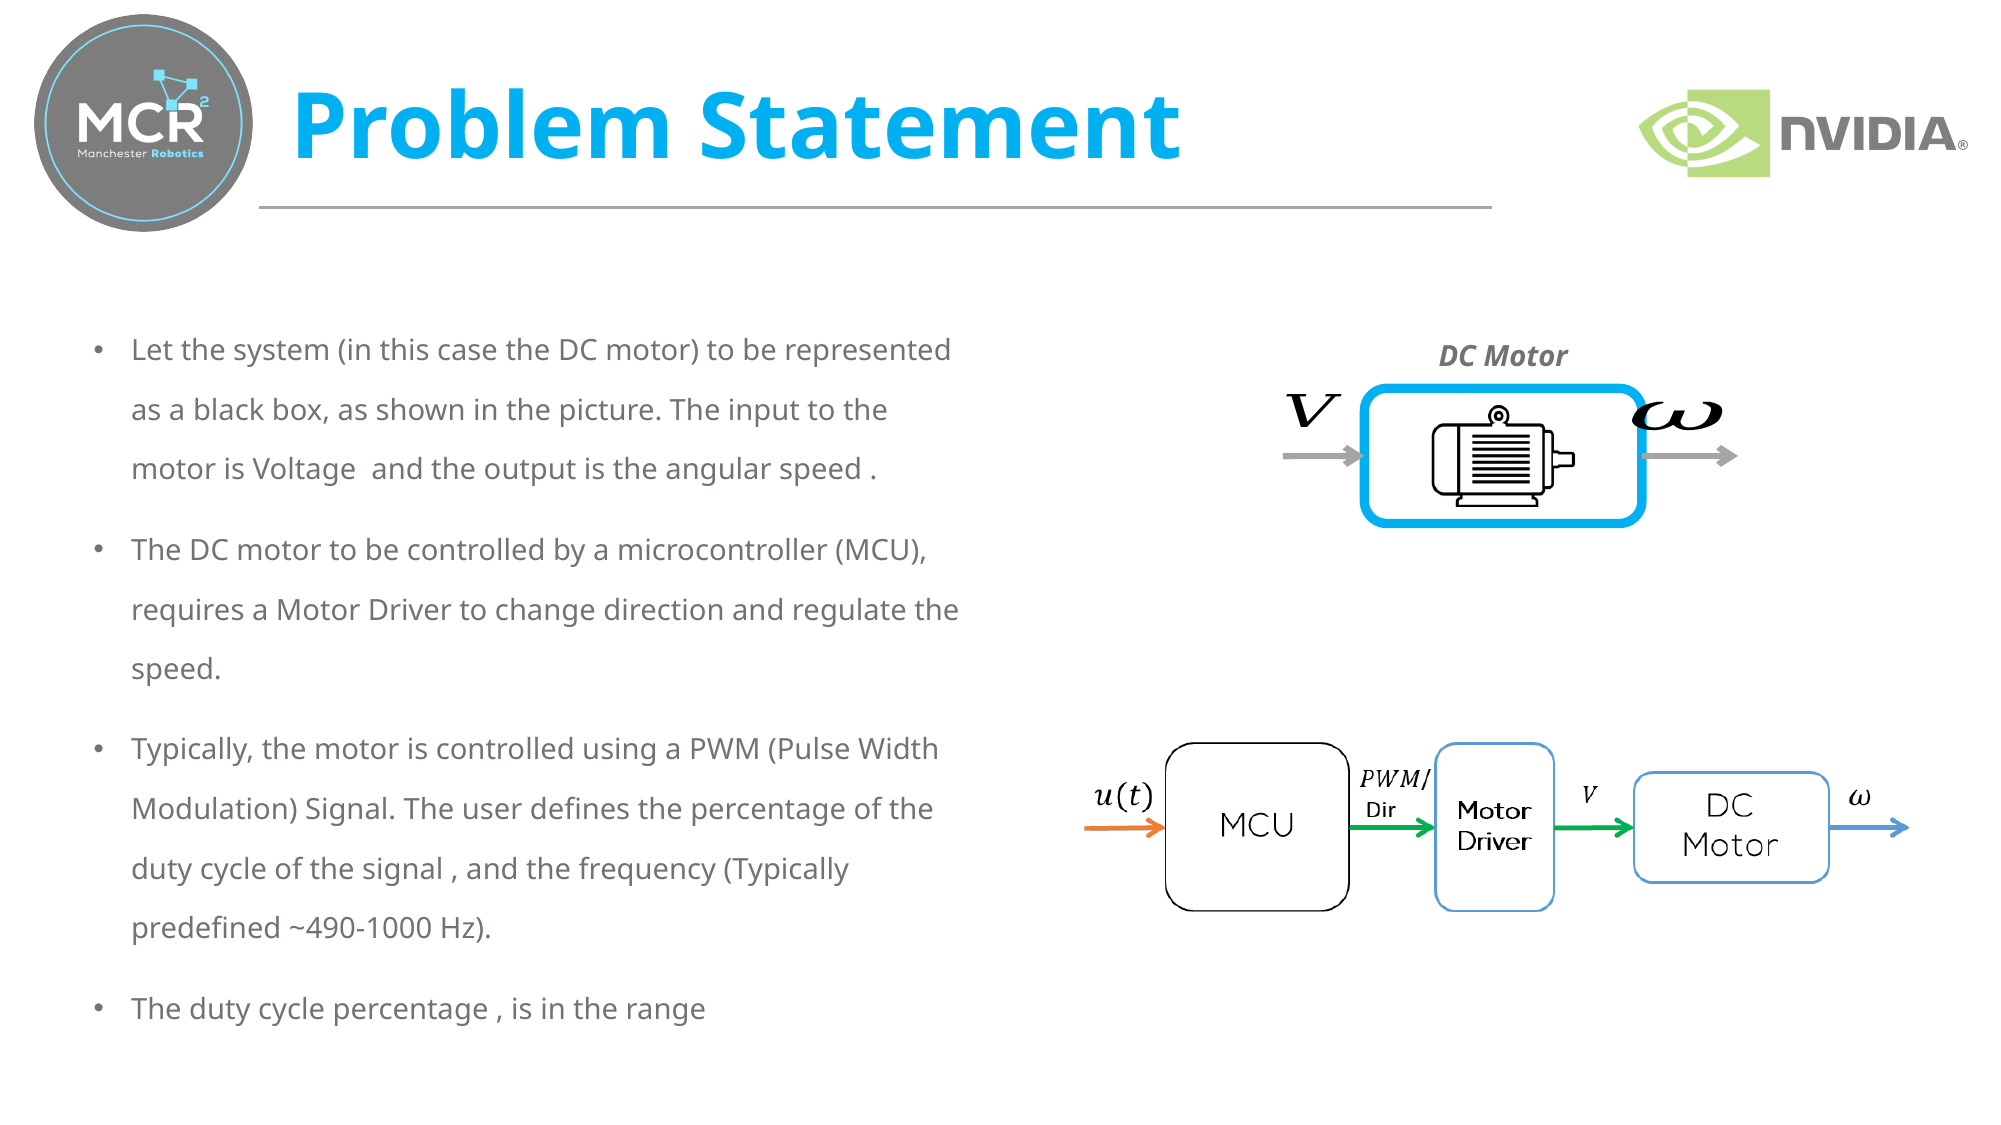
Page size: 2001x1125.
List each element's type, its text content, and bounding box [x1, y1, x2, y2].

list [1078, 742, 1929, 912]
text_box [1282, 329, 1739, 524]
title Problem Statement [275, 19, 1615, 238]
